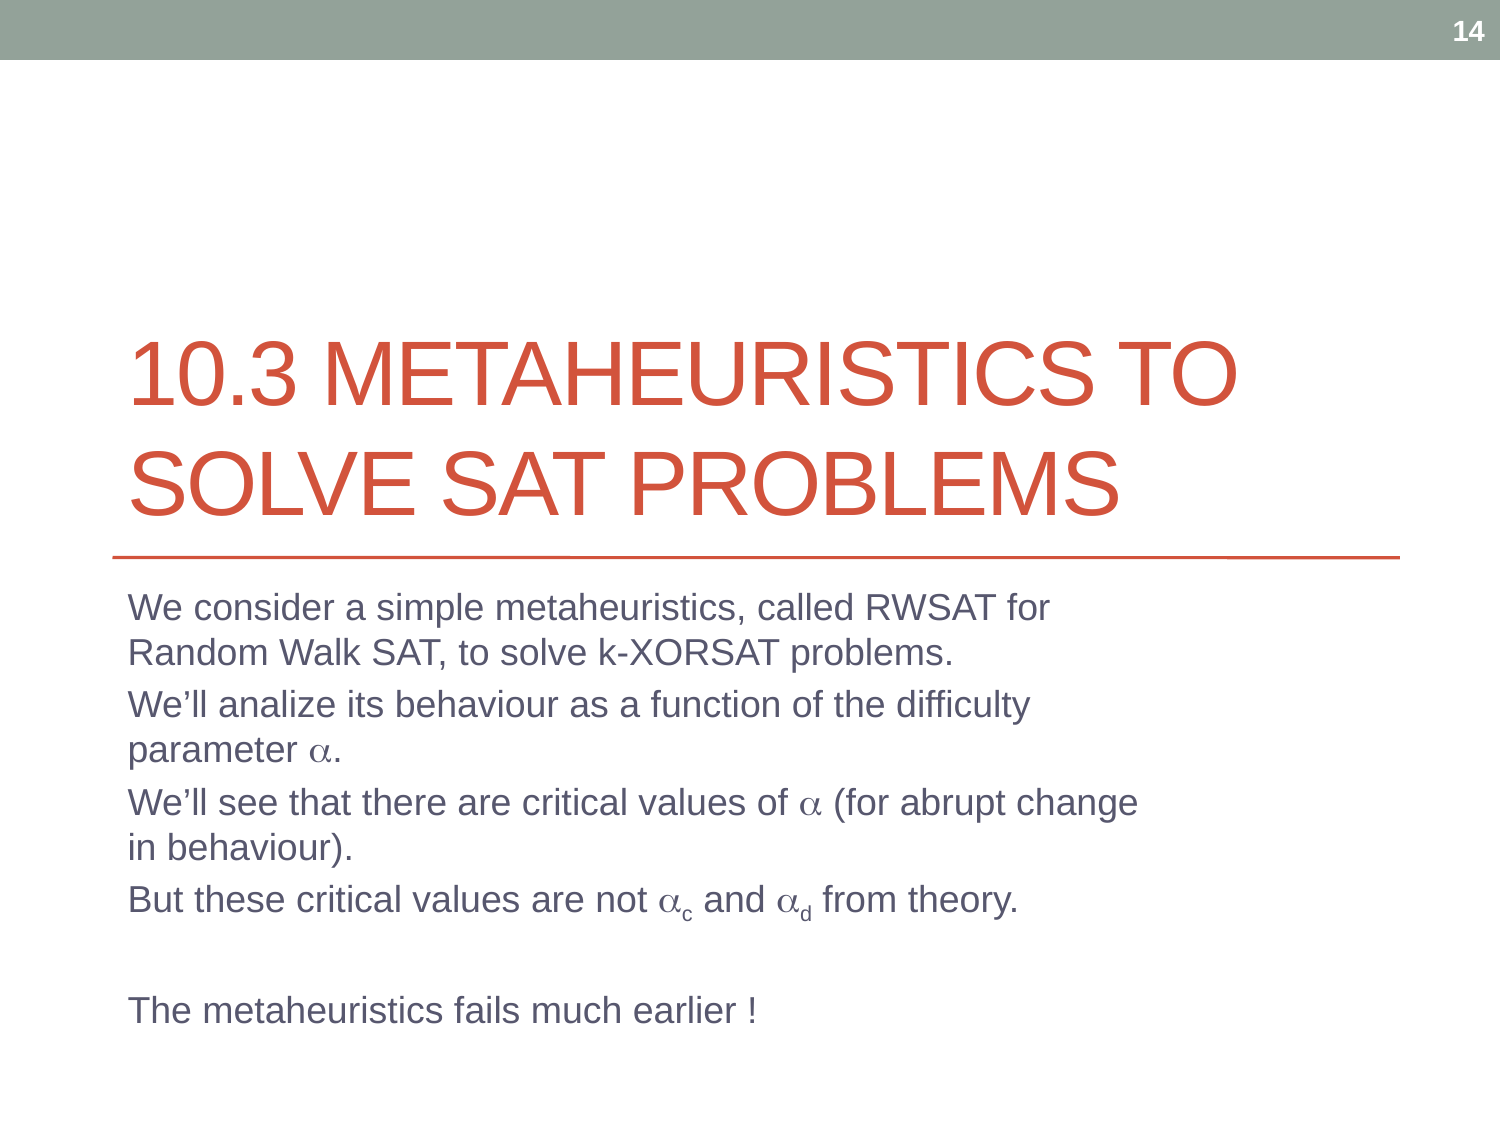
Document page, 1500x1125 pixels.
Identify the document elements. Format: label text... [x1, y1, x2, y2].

subtitle We consider a simple metaheuristics, called RWSAT for Random Walk SAT, to solve k-XORSAT problems. We’ll analize its behaviour as a function of the difficulty parameter a. We’ll see that there are critical values of a (for abrupt change in behaviour). But these critical values are not ac and ad from theory. The metaheuristics fails much earlier ! [112, 575, 1163, 1071]
slide_number 14 [1325, 3, 1500, 57]
title 10.3 Metaheuristics to solve SAT problems [112, 224, 1400, 542]
